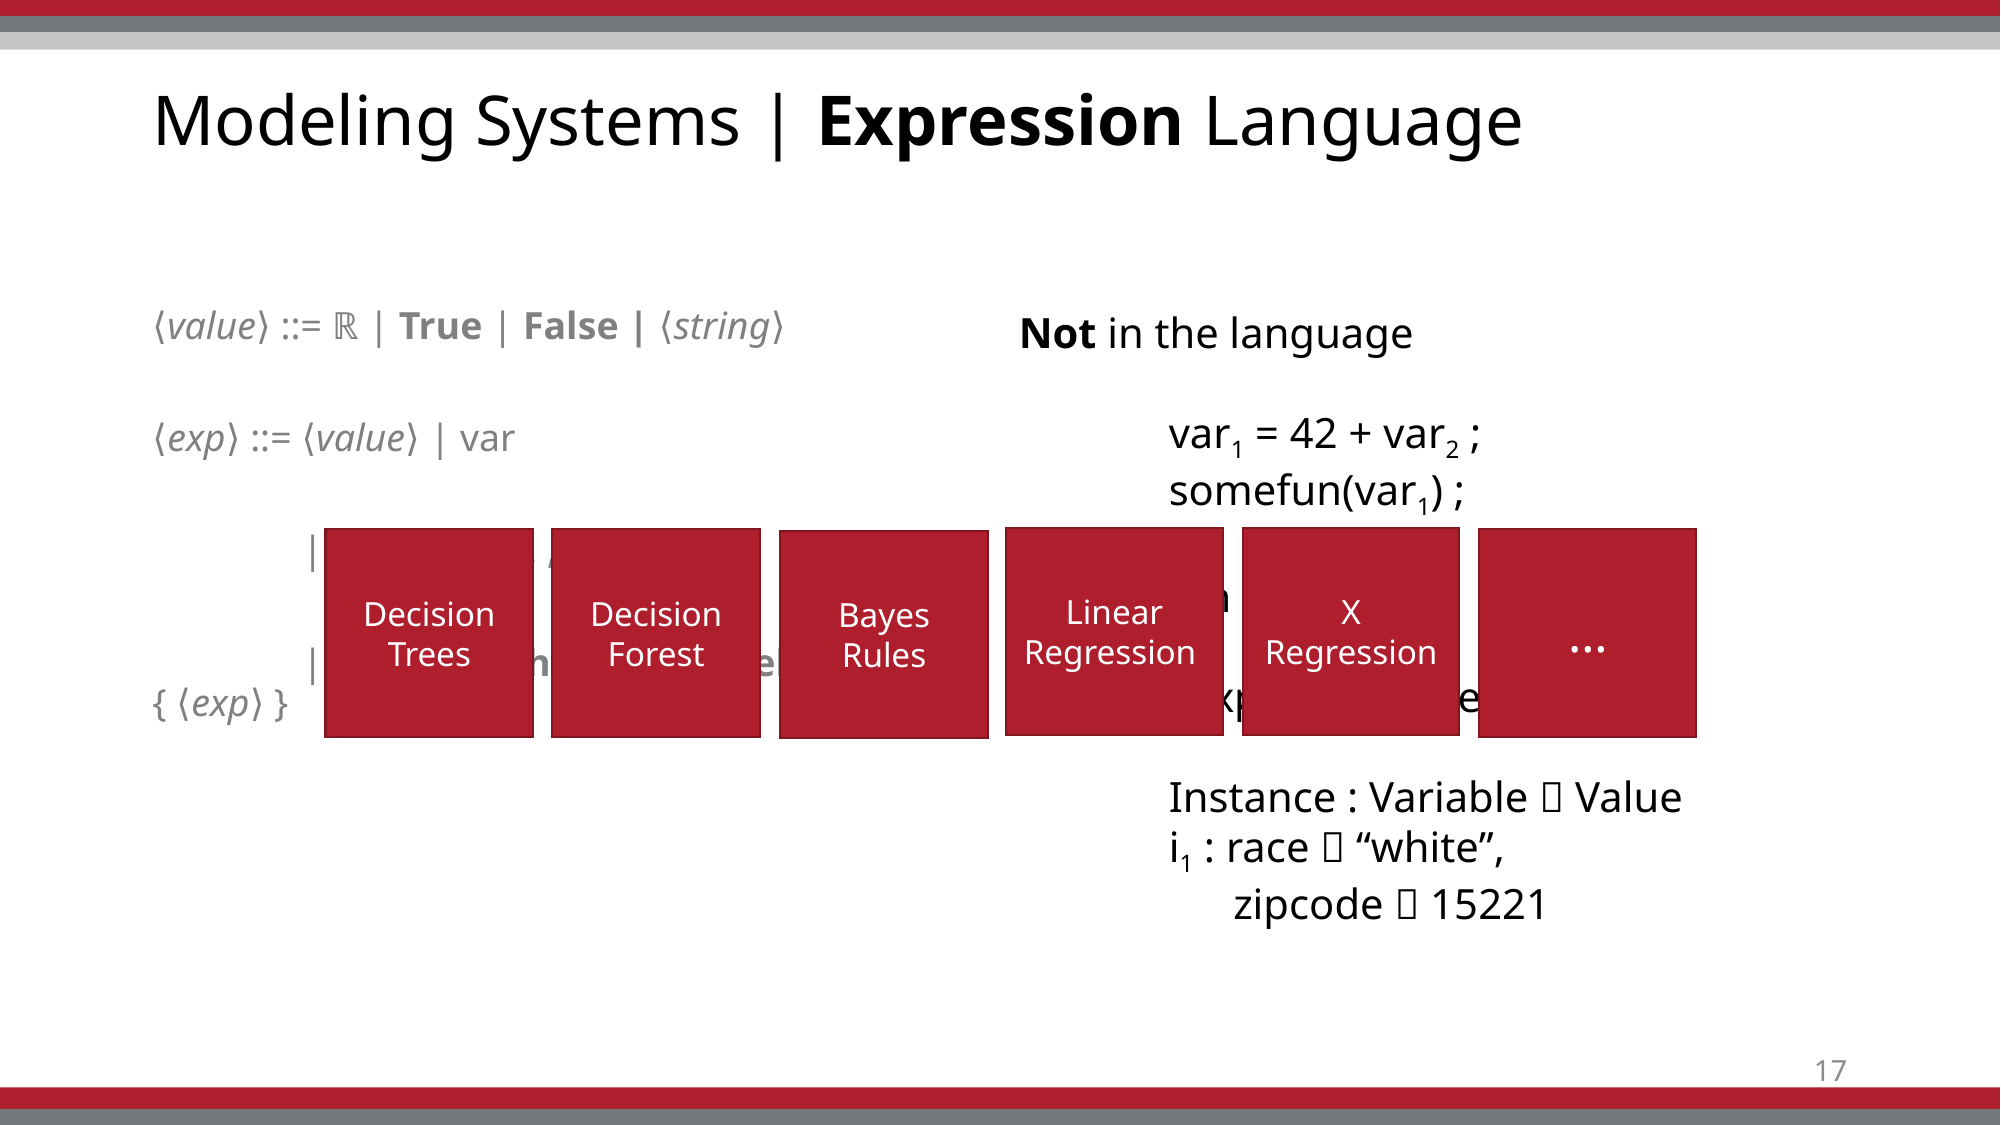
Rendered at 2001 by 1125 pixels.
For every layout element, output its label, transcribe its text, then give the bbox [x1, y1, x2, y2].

text_box Linear Regression [1005, 527, 1224, 736]
text_box ⟨value⟩ ::= ℝ | True | False | ⟨string⟩ ⟨exp⟩ ::= ⟨value⟩ | var | op(⟨exp⟩ , … , ⟨exp⟩) | if ( ⟨exp⟩ ) then { ⟨exp⟩ } else { ⟨exp⟩ } [137, 299, 903, 1014]
title Modeling Systems | Expression Language [137, 14, 1863, 233]
text_box Not in the language var1 = 42 + var2 ; somefun(var1) ; Expression semantics: ⟦exp⟧ : Instance  Value Instance : Variable  Value i1 : race  “white”, zipcode  15221 [1004, 299, 1698, 935]
text_box … [1478, 528, 1697, 738]
text_box Decision Forest [551, 528, 761, 738]
text_box Decision Trees [324, 528, 534, 738]
text_box Bayes Rules [779, 530, 989, 739]
slide_number 17 [1412, 1042, 1863, 1103]
text_box X Regression [1242, 527, 1460, 736]
